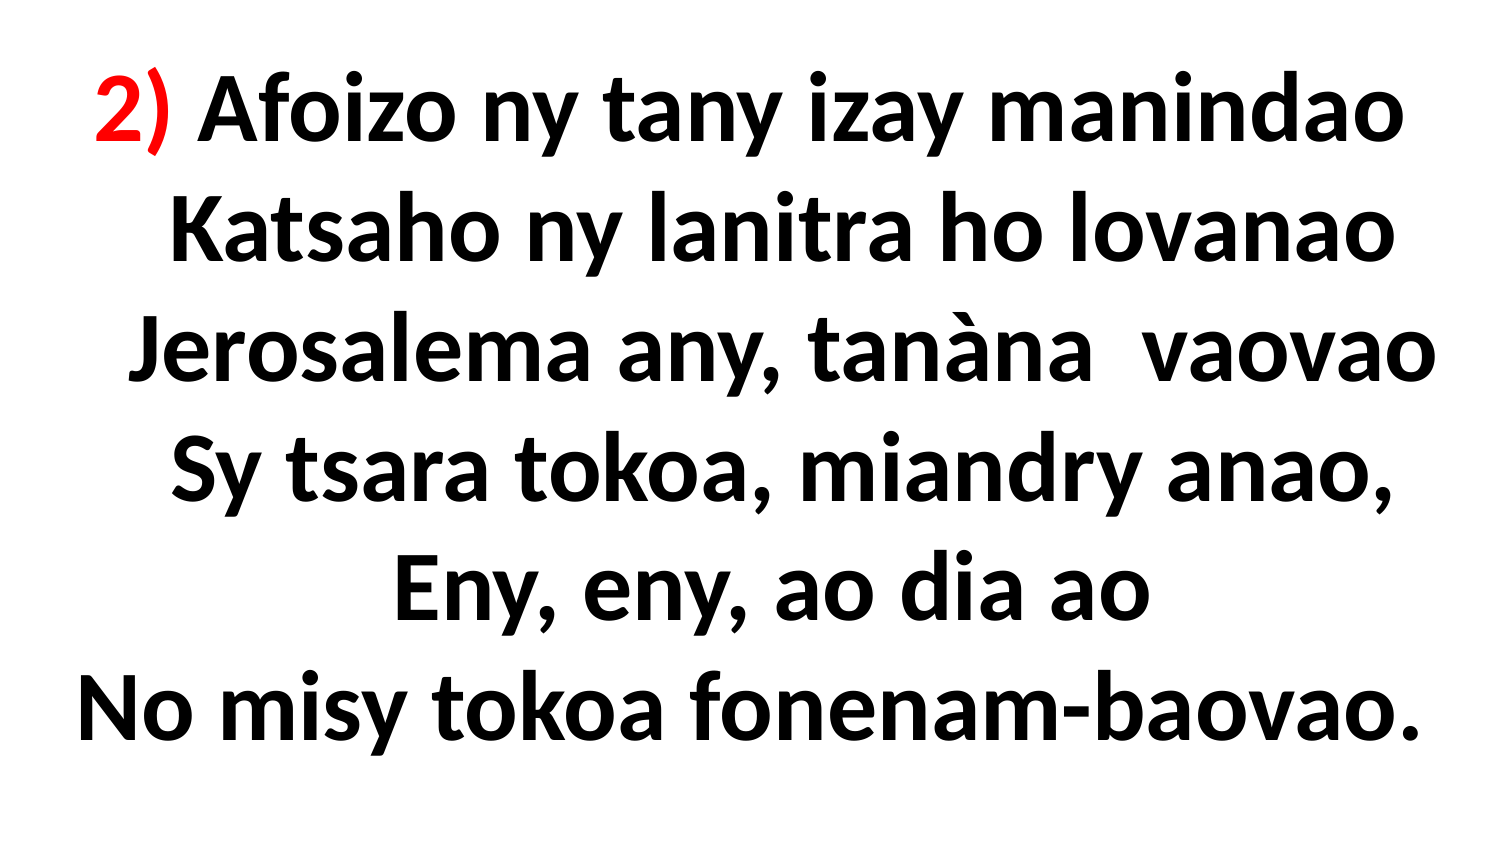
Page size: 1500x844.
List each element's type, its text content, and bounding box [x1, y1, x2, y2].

title 2) Afoizo ny tany izay manindao Katsaho ny lanitra ho lovanao Jerosalema any, tanàna vaovao Sy tsara tokoa, miandry anao, Eny, eny, ao dia ao No misy tokoa fonenam-baovao. [0, 309, 1500, 493]
